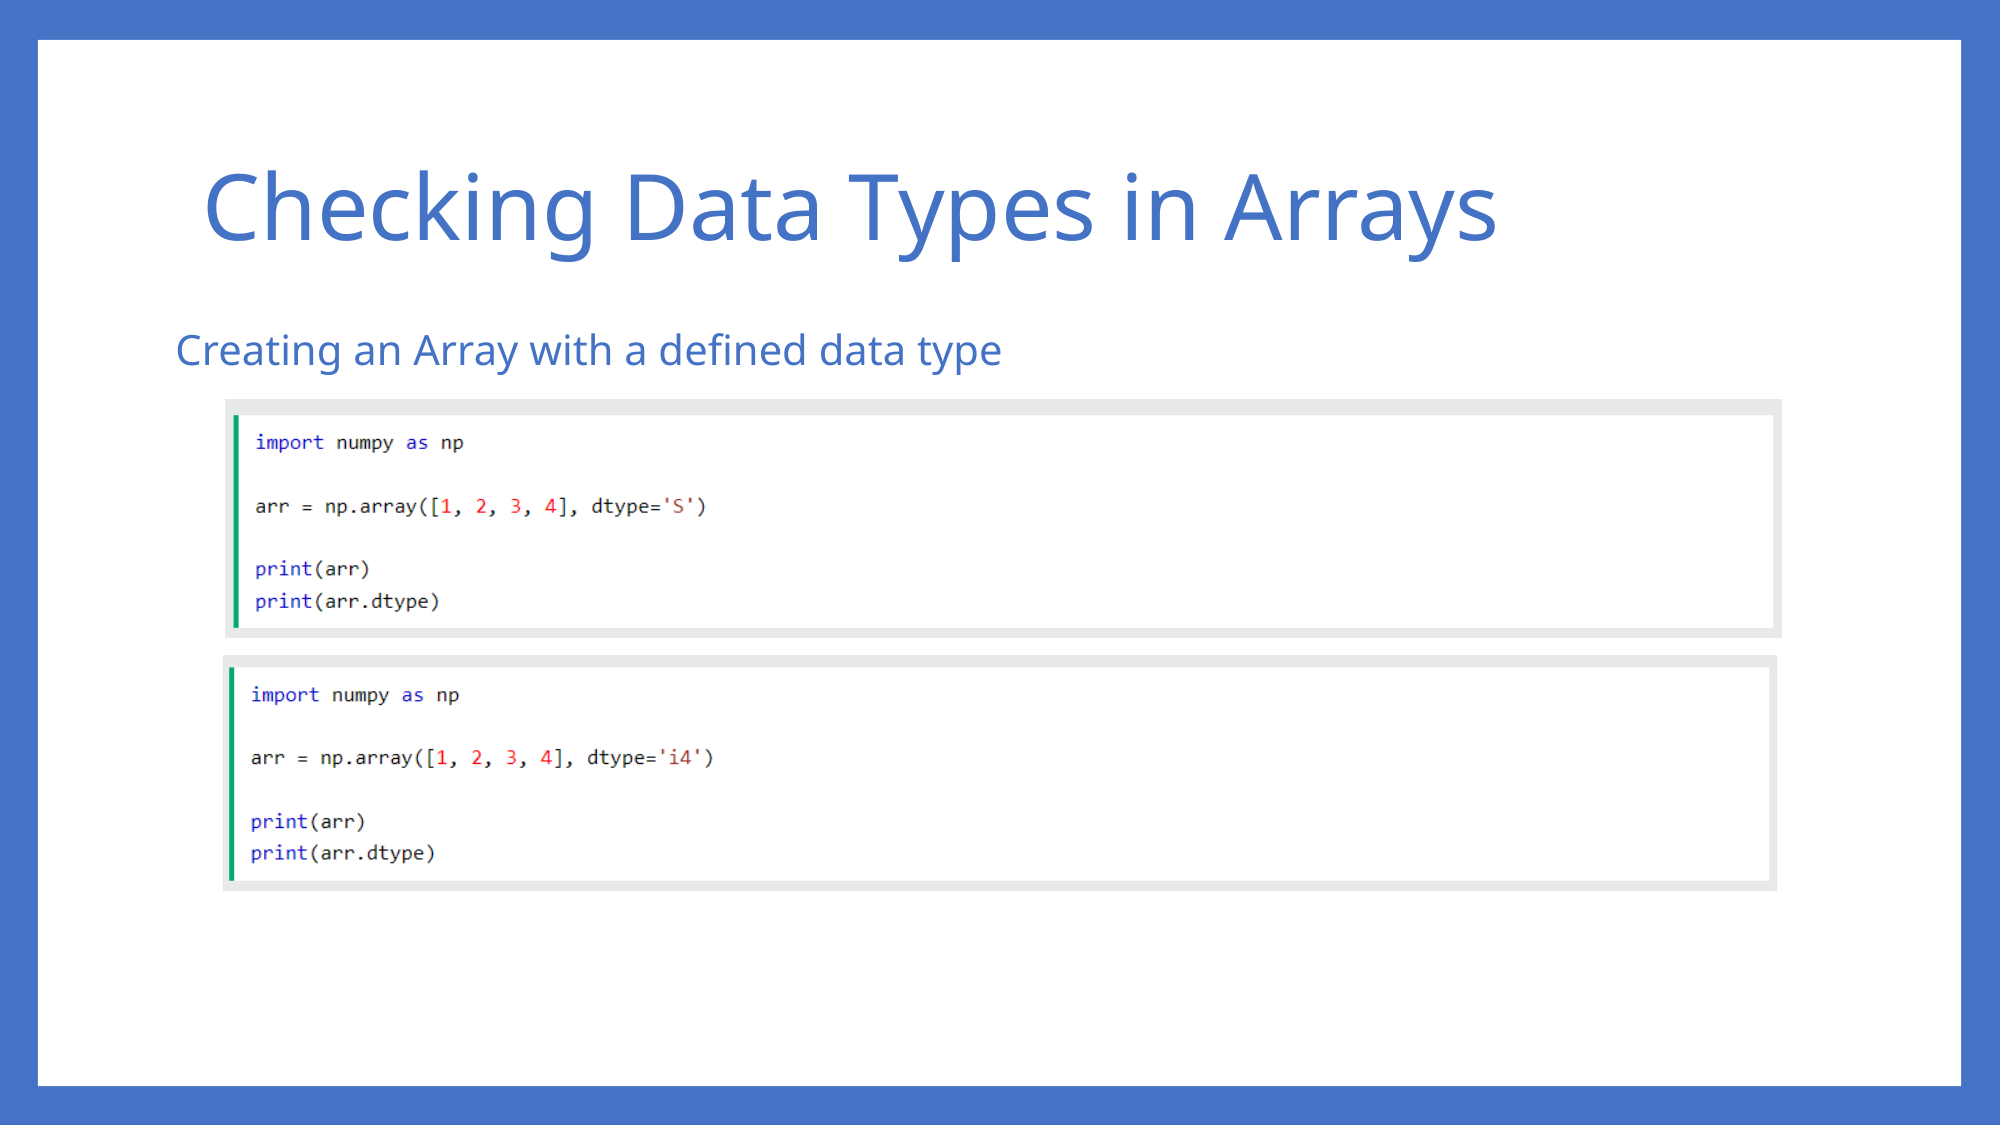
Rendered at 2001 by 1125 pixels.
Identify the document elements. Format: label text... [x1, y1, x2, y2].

title Checking Data Types in Arrays [187, 99, 1808, 323]
picture [223, 654, 1777, 891]
text_box Creating an Array with a defined data type [160, 316, 1018, 382]
picture [225, 398, 1783, 639]
